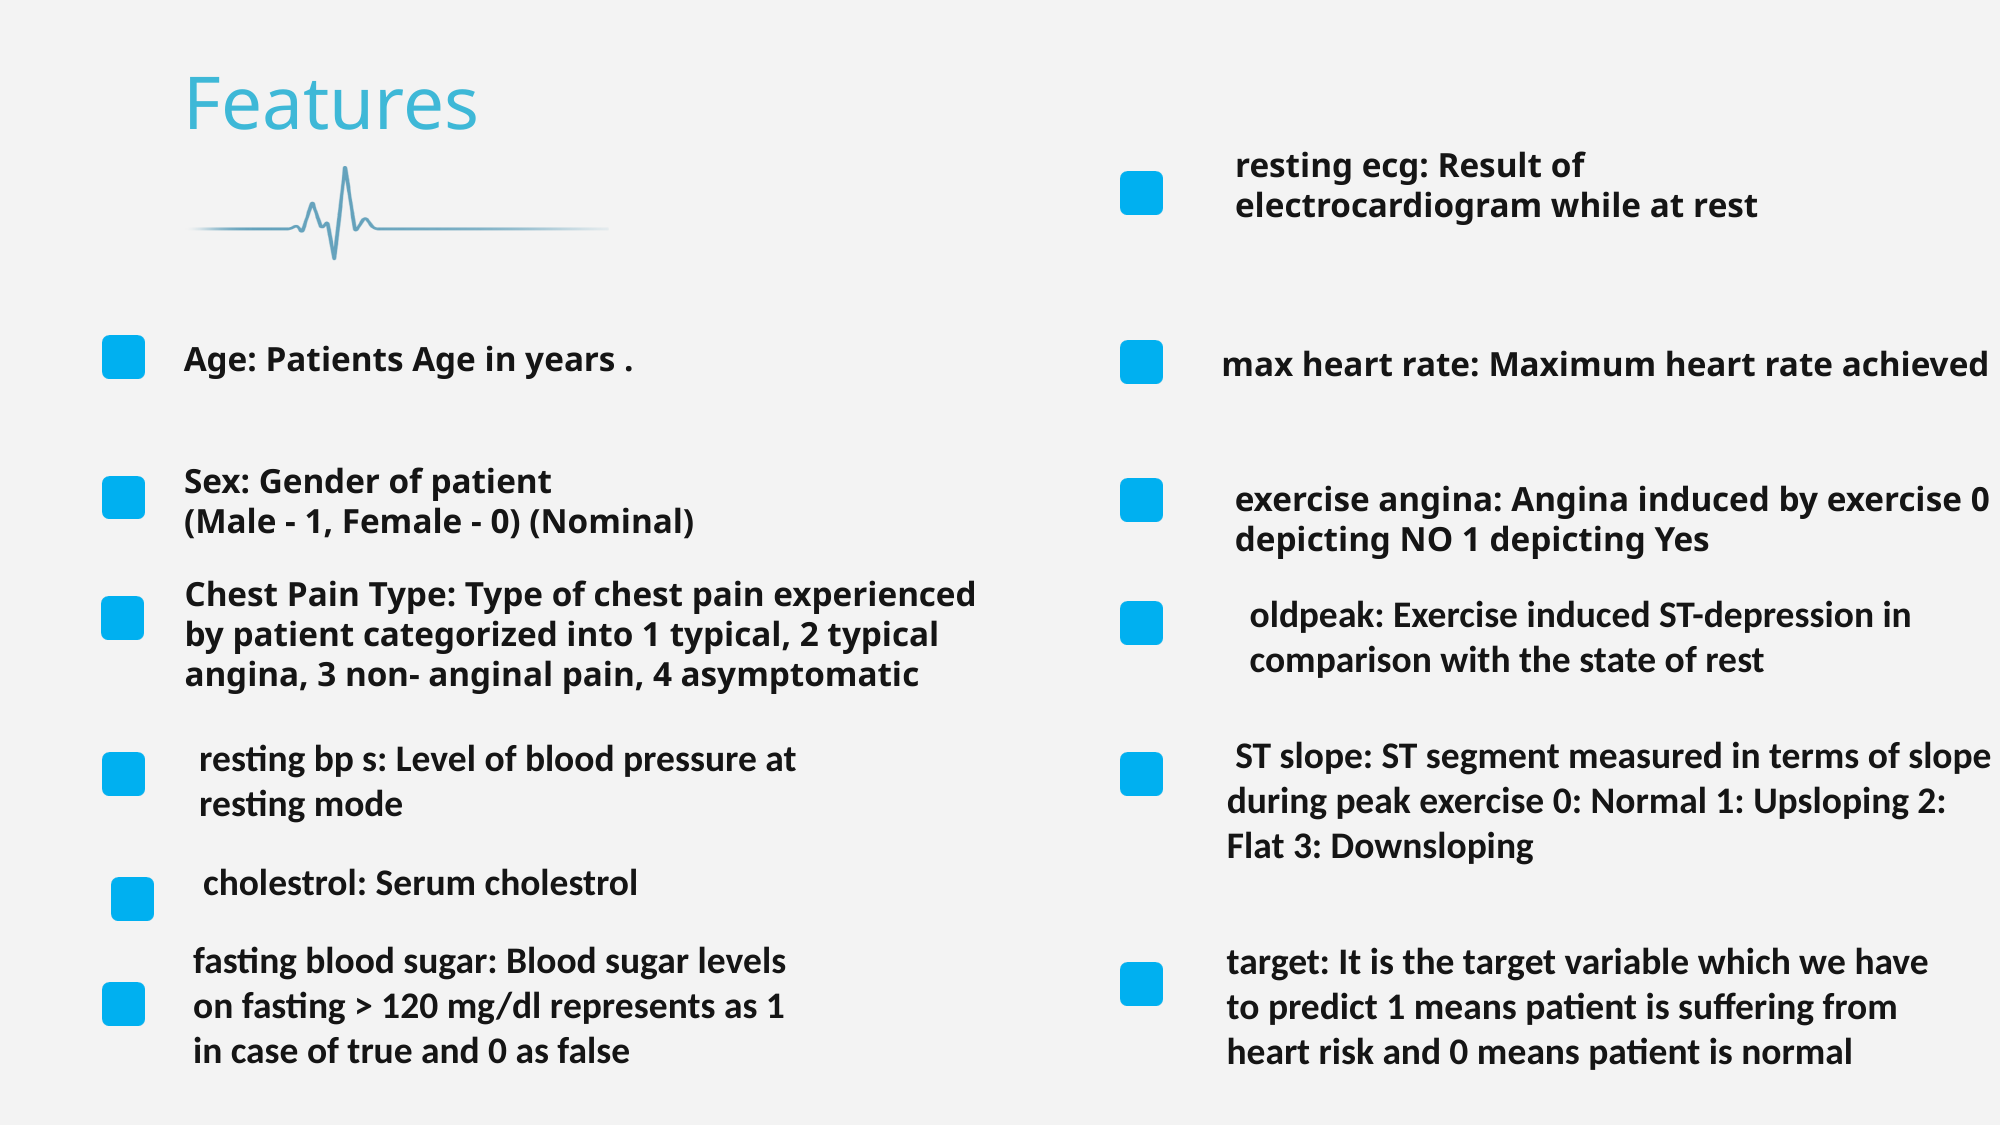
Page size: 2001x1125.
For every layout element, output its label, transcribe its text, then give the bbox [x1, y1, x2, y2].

text_box Age: Patients Age in years . [175, 338, 635, 379]
text_box Chest Pain Type: Type of chest pain experienced by patient categorized into 1 typical, 2 typical angina, 3 non- anginal pain, 4 asymptomatic [184, 573, 981, 694]
picture [184, 166, 632, 263]
text_box Features [183, 56, 481, 144]
text_box target: It is the target variable which we have to predict 1 means patient is suffering from heart risk and 0 means patient is normal [1211, 929, 1946, 1080]
text_box max heart rate: Maximum heart rate achieved [1212, 343, 1991, 384]
text_box oldpeak: Exercise induced ST-depression in comparison with the state of rest [1234, 582, 1944, 688]
text_box exercise angina: Angina induced by exercise 0 depicting NO 1 depicting Yes [1234, 478, 2000, 559]
text_box Sex: Gender of patient (Male - 1, Female - 0) (Nominal) [184, 460, 712, 541]
text_box resting bp s: Level of blood pressure at resting mode [184, 726, 907, 832]
text_box cholestrol: Serum cholestrol [179, 850, 663, 911]
text_box fasting blood sugar: Blood sugar levels on fasting > 120 mg/dl represents as 1 in case of true and 0 as false [178, 928, 825, 1079]
text_box ST slope: ST segment measured in terms of slope during peak exercise 0: Normal 1: Upsloping 2: Flat 3: Downsloping [1212, 723, 2000, 874]
text_box resting ecg: Result of electrocardiogram while at rest [1234, 144, 1771, 225]
